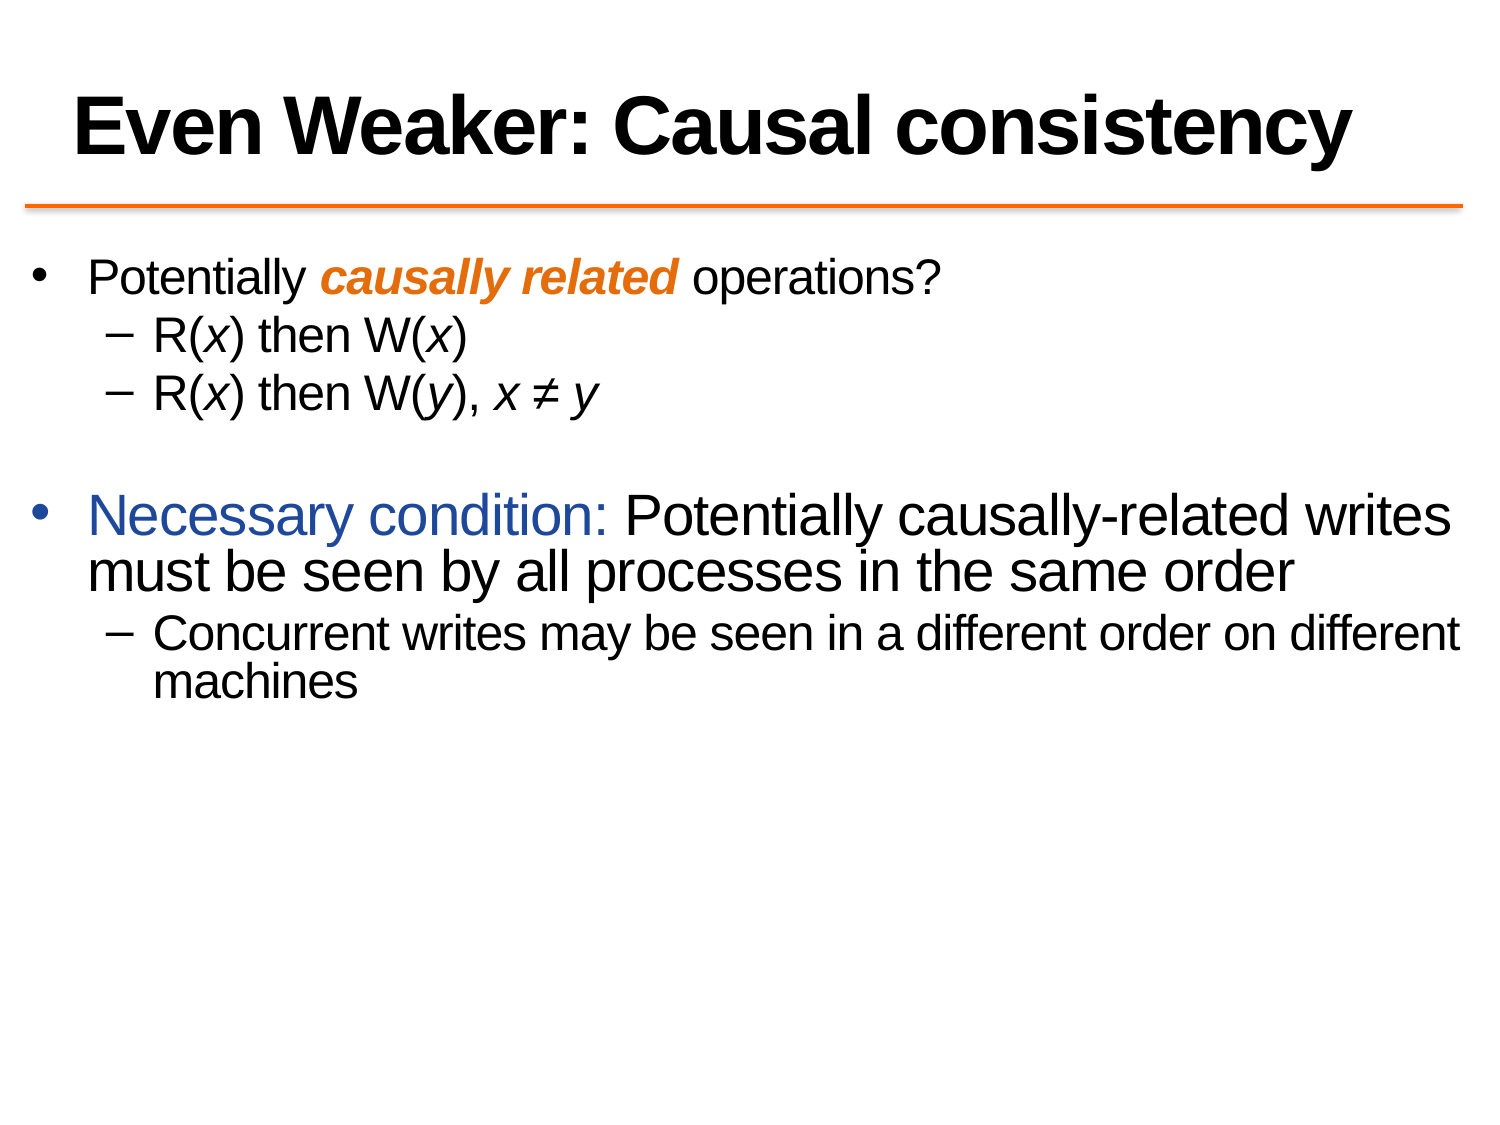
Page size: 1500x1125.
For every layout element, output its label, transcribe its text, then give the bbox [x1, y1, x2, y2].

list Potentially causally related operations? R(x) then W(x) R(x) then W(y), x ≠ y Necessary condition: Potentially causally-related writes must be seen by all processes in the same order Concurrent writes may be seen in a different order on different machines [24, 249, 1500, 1051]
title Even Weaker: Causal consistency [57, 2, 1463, 178]
